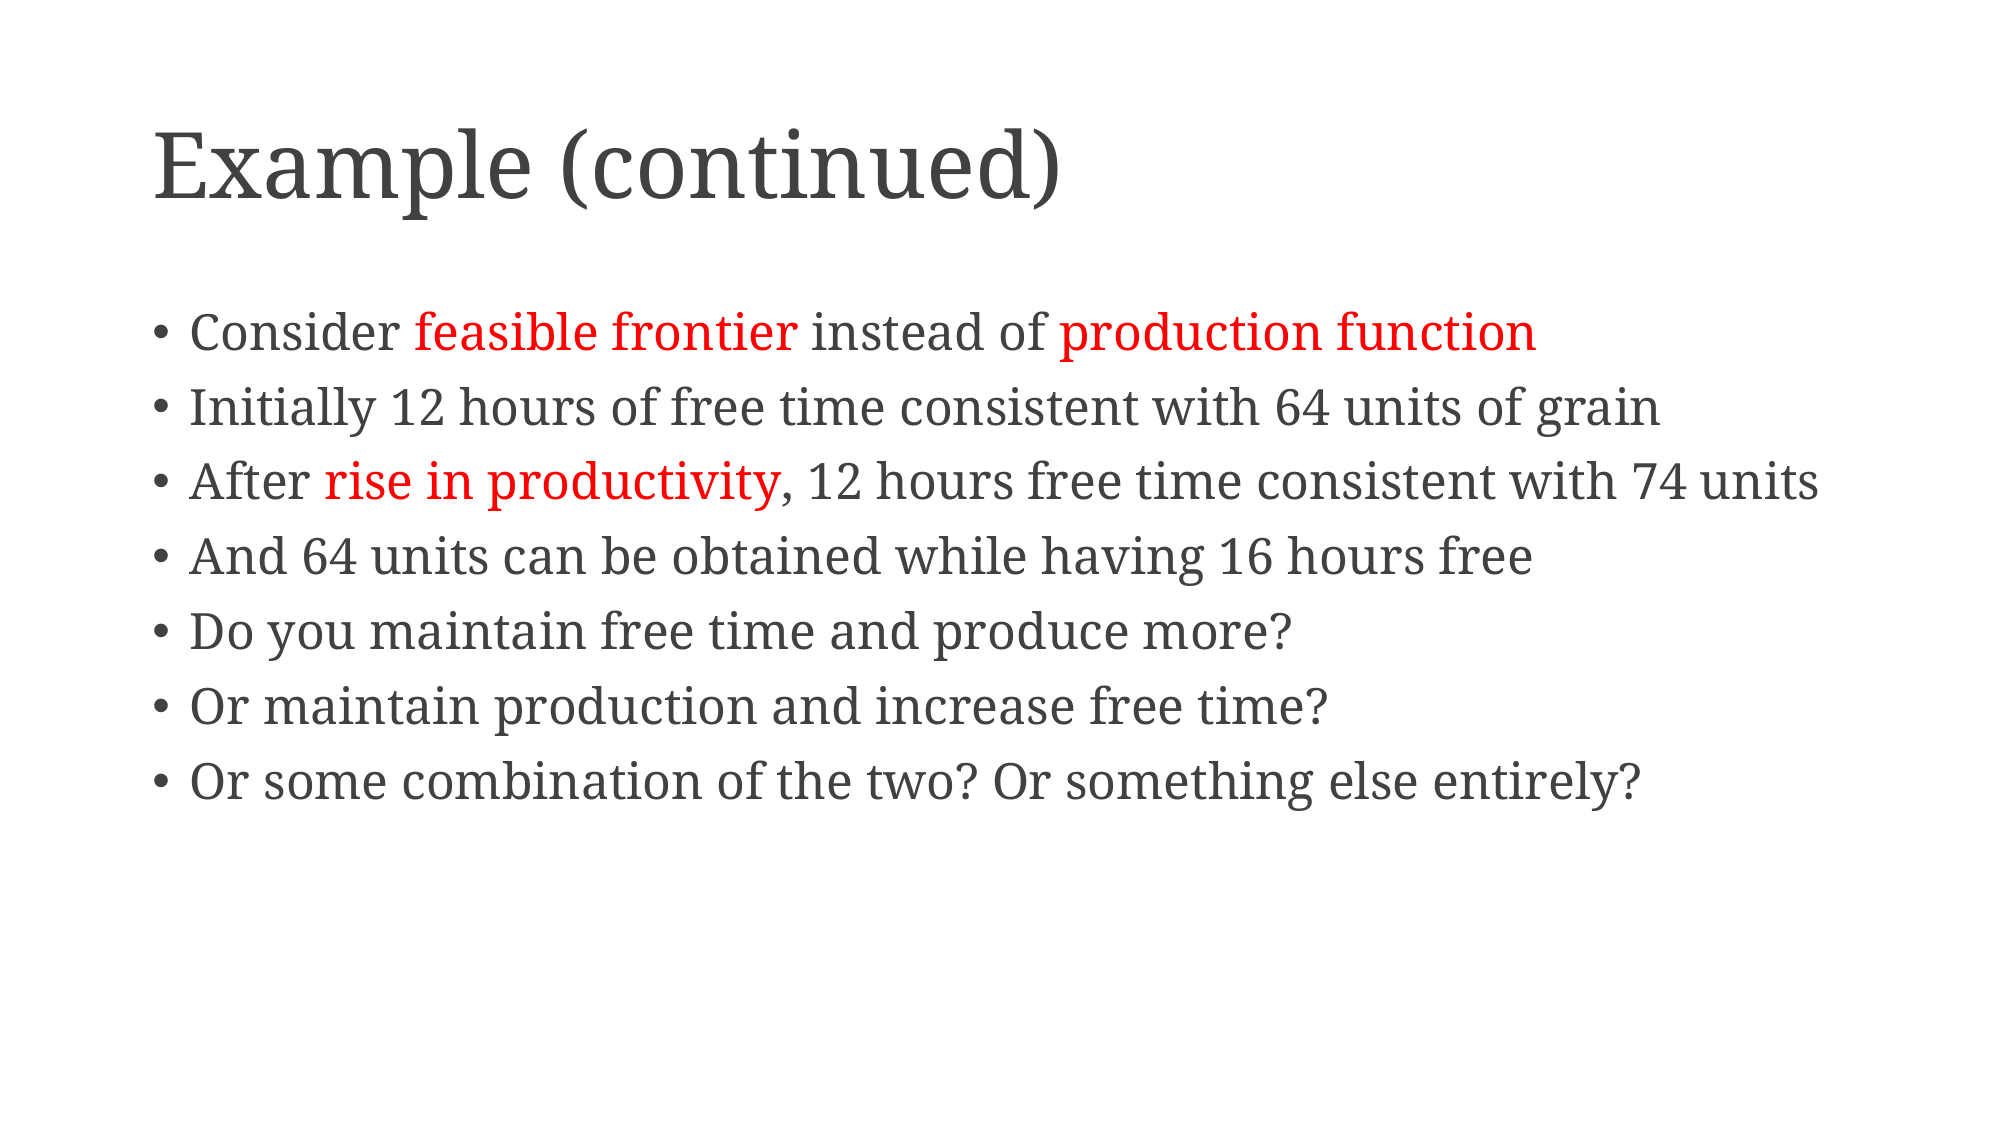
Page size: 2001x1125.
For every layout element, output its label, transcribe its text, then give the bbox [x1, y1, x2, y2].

list Consider feasible frontier instead of production function Initially 12 hours of free time consistent with 64 units of grain After rise in productivity, 12 hours free time consistent with 74 units And 64 units can be obtained while having 16 hours free Do you maintain free time and produce more? Or maintain production and increase free time? Or some combination of the two? Or something else entirely? [137, 299, 1863, 1014]
title Example (continued) [137, 59, 1863, 278]
